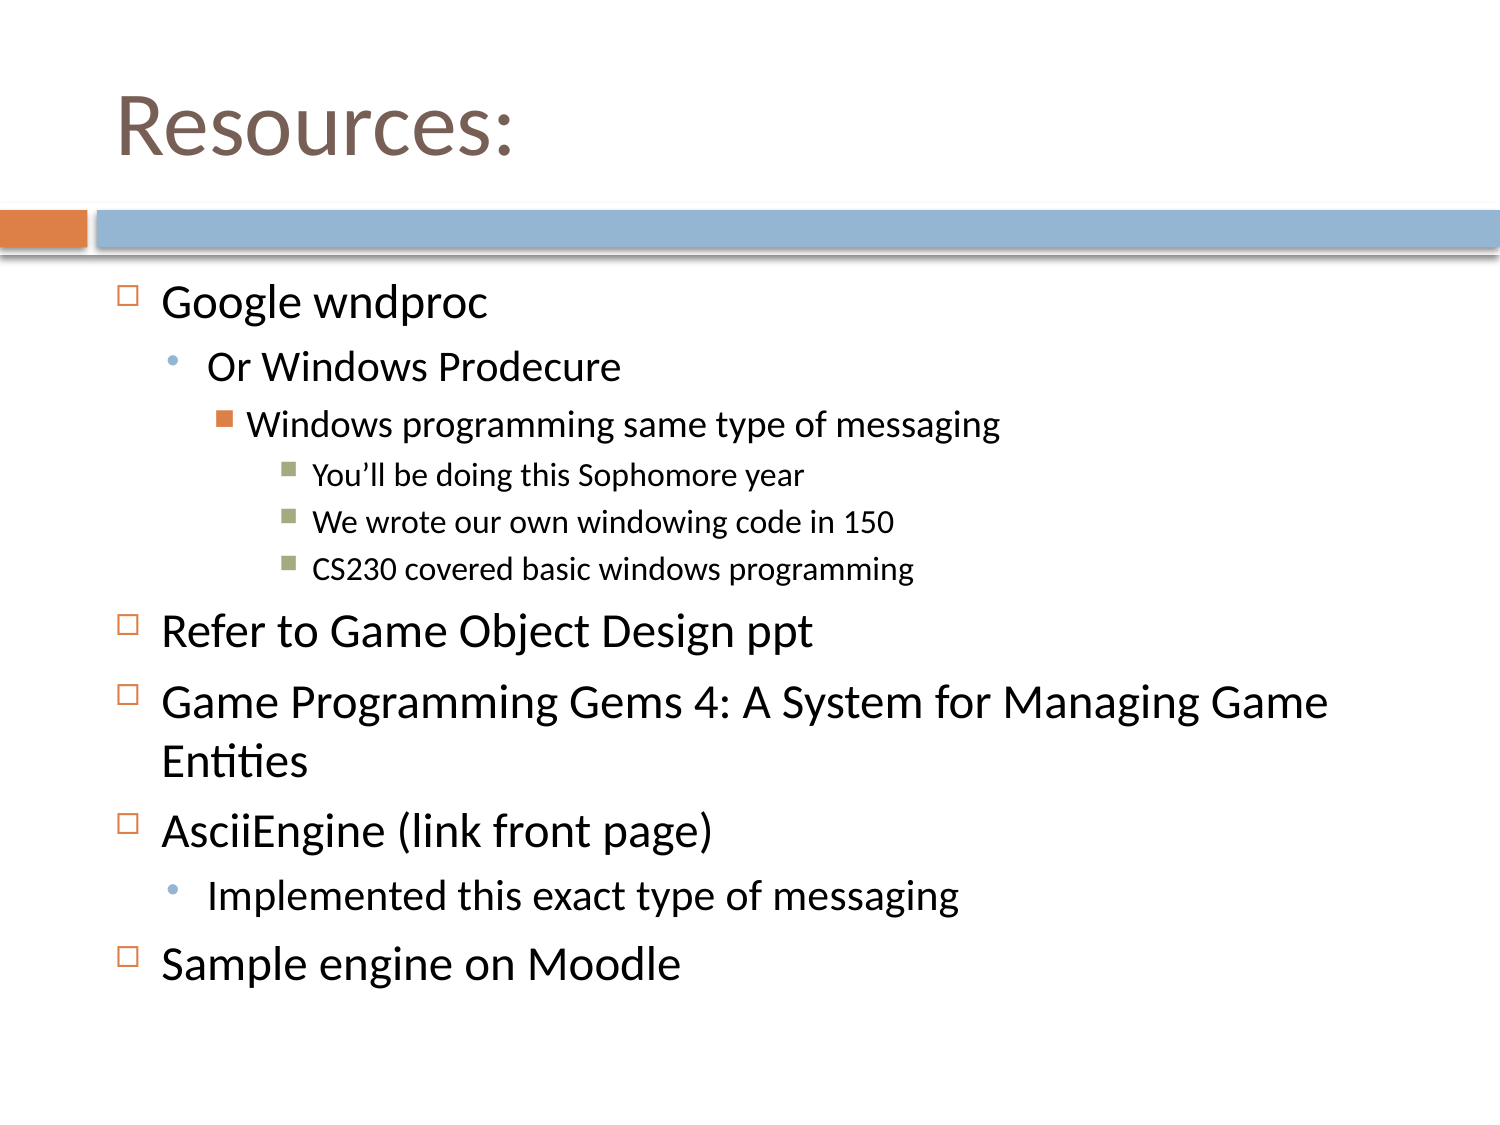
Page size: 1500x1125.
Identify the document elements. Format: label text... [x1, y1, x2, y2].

list Google wndproc Or Windows Prodecure Windows programming same type of messaging You’ll be doing this Sophomore year We wrote our own windowing code in 150 CS230 covered basic windows programming Refer to Game Object Design ppt Game Programming Gems 4: A System for Managing Game Entities AsciiEngine (link front page) Implemented this exact type of messaging Sample engine on Moodle [100, 262, 1438, 1000]
title Resources: [100, 37, 1438, 200]
